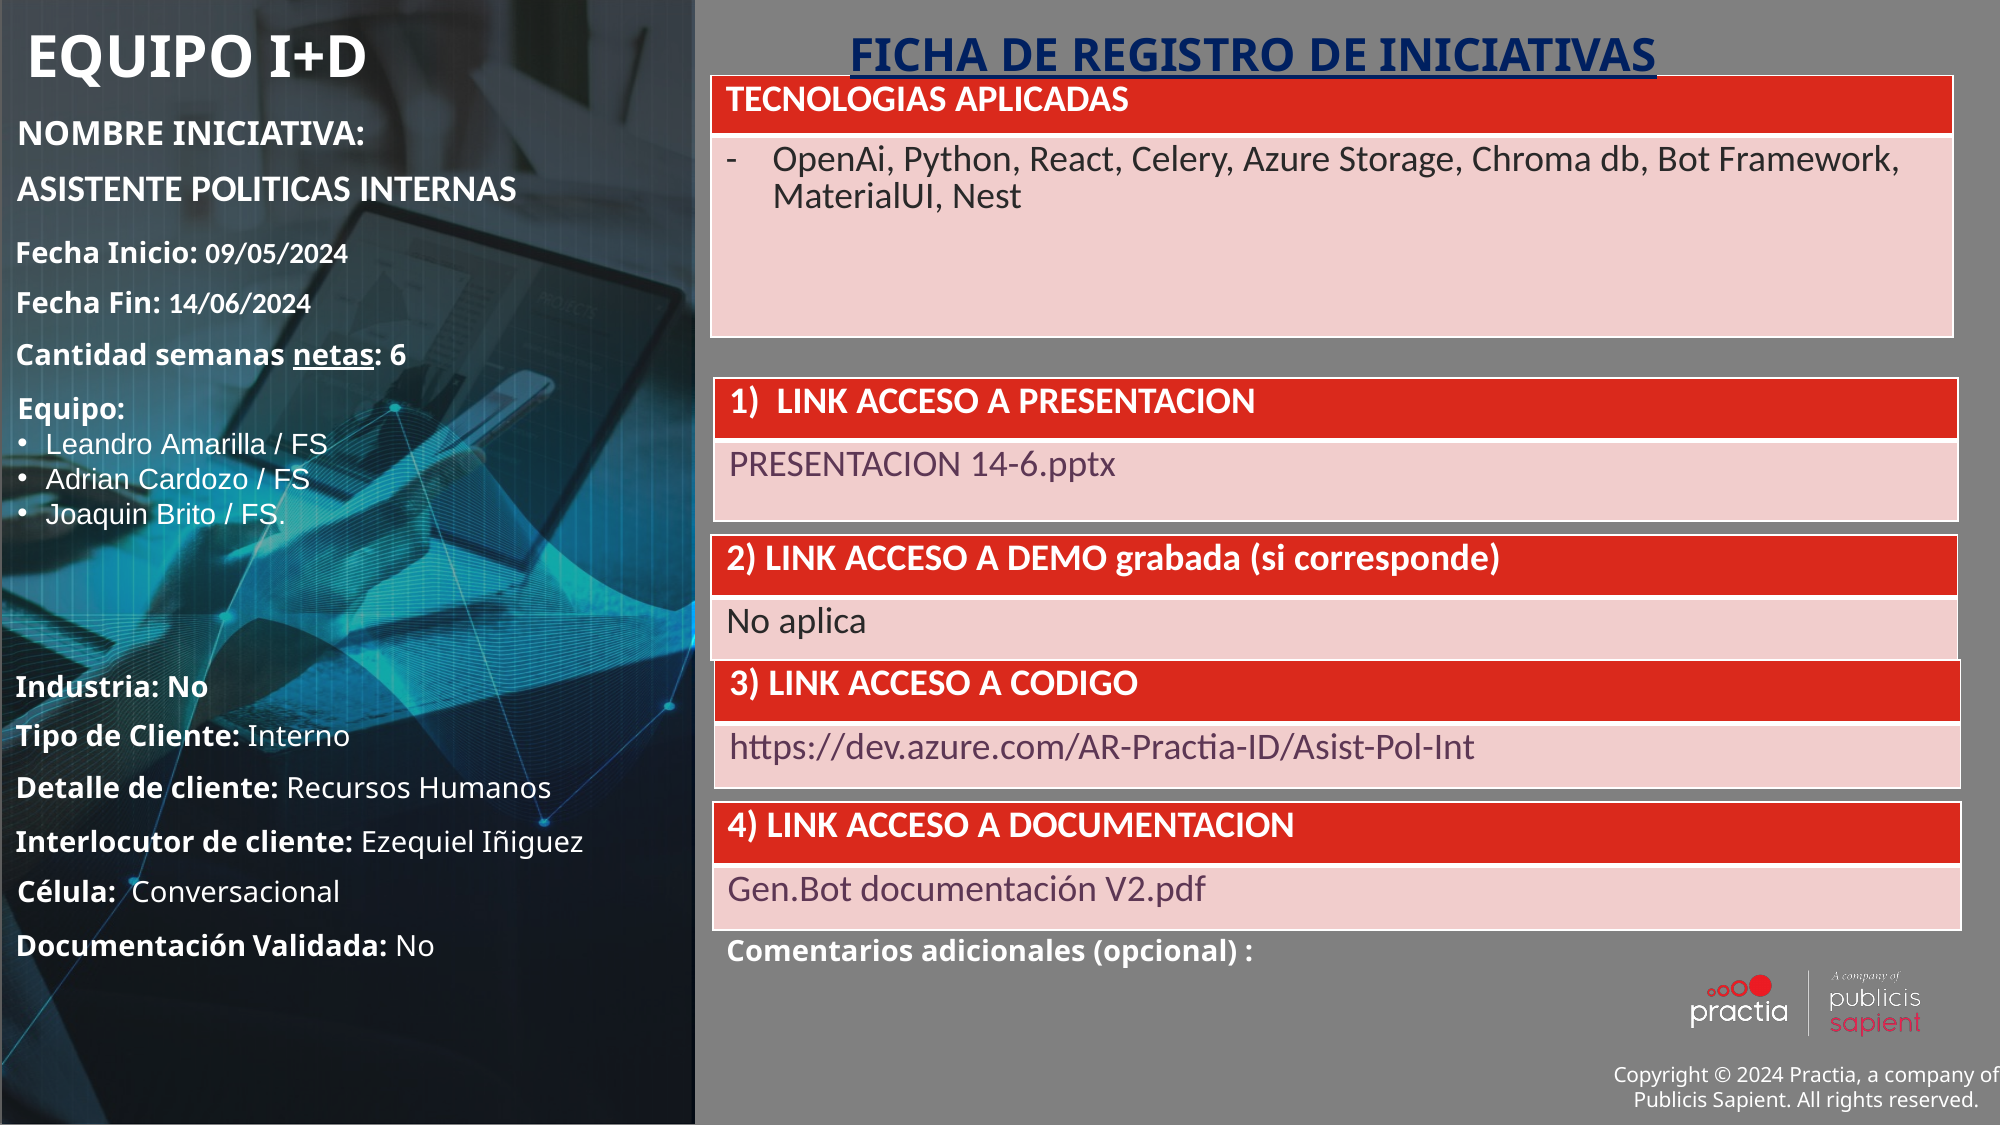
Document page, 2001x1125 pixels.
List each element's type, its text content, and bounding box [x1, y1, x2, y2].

table_header 4) LINK ACCESO A DOCUMENTACION [714, 803, 1960, 863]
table_cell PRESENTACION 14-6.pptx [715, 443, 1957, 520]
text_box FICHA de REGISTRO DE Iniciativas [834, 18, 1844, 89]
table_cell Gen.Bot documentación V2.pdf [714, 868, 1960, 929]
text_box Copyright © 2024 Practia, a company of Publicis Sapient. All rights reserved. [1577, 1054, 2000, 1119]
table_header 2) LINK ACCESO A DEMO grabada (si corresponde) [712, 536, 1957, 595]
table_header 1) LINK ACCESO A PRESENTACION [715, 379, 1957, 438]
table_header 3) LINK ACCESO A CODIGO [715, 661, 1960, 721]
table_header TECNOLOGIAS APLICADAS [712, 76, 1952, 133]
table_cell https://dev.azure.com/AR-Practia-ID/Asist-Pol-Int [715, 726, 1960, 787]
picture [1656, 938, 1955, 1066]
table_cell OpenAi, Python, React, Celery, Azure Storage, Chroma db, Bot Framework, MaterialUI, Nest [712, 138, 1952, 336]
text_box Comentarios adicionales (opcional) : [711, 925, 1958, 976]
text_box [0, 0, 695, 1124]
table_cell No aplica [712, 600, 1957, 659]
